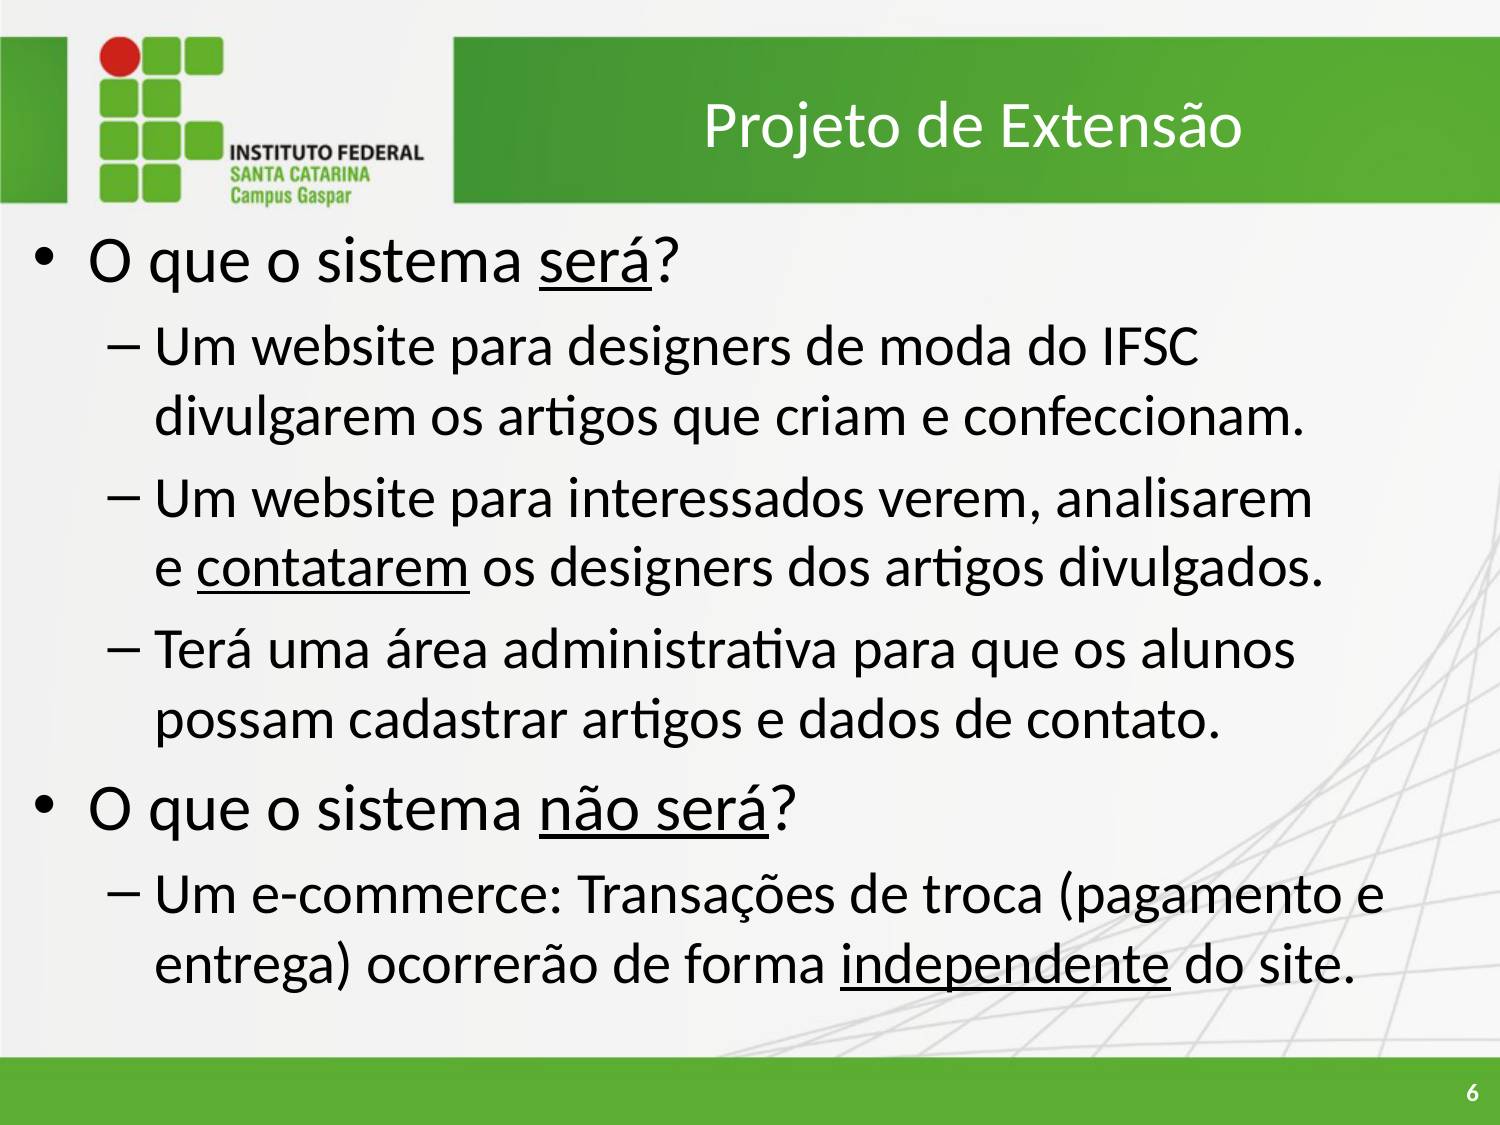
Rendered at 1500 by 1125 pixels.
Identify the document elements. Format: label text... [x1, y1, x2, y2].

picture [0, 0, 1500, 1125]
list O que o sistema será? Um website para designers de moda do IFSC divulgarem os artigos que criam e confeccionam. Um website para interessados verem, analisarem e contatarem os designers dos artigos divulgados. Terá uma área administrativa para que os alunos possam cadastrar artigos e dados de contato. O que o sistema não será? Um e-commerce: Transações de troca (pagamento e entrega) ocorrerão de forma independente do site. [17, 208, 1483, 1059]
title Projeto de Extensão [466, 45, 1483, 197]
slide_number 6 [1144, 1061, 1495, 1122]
